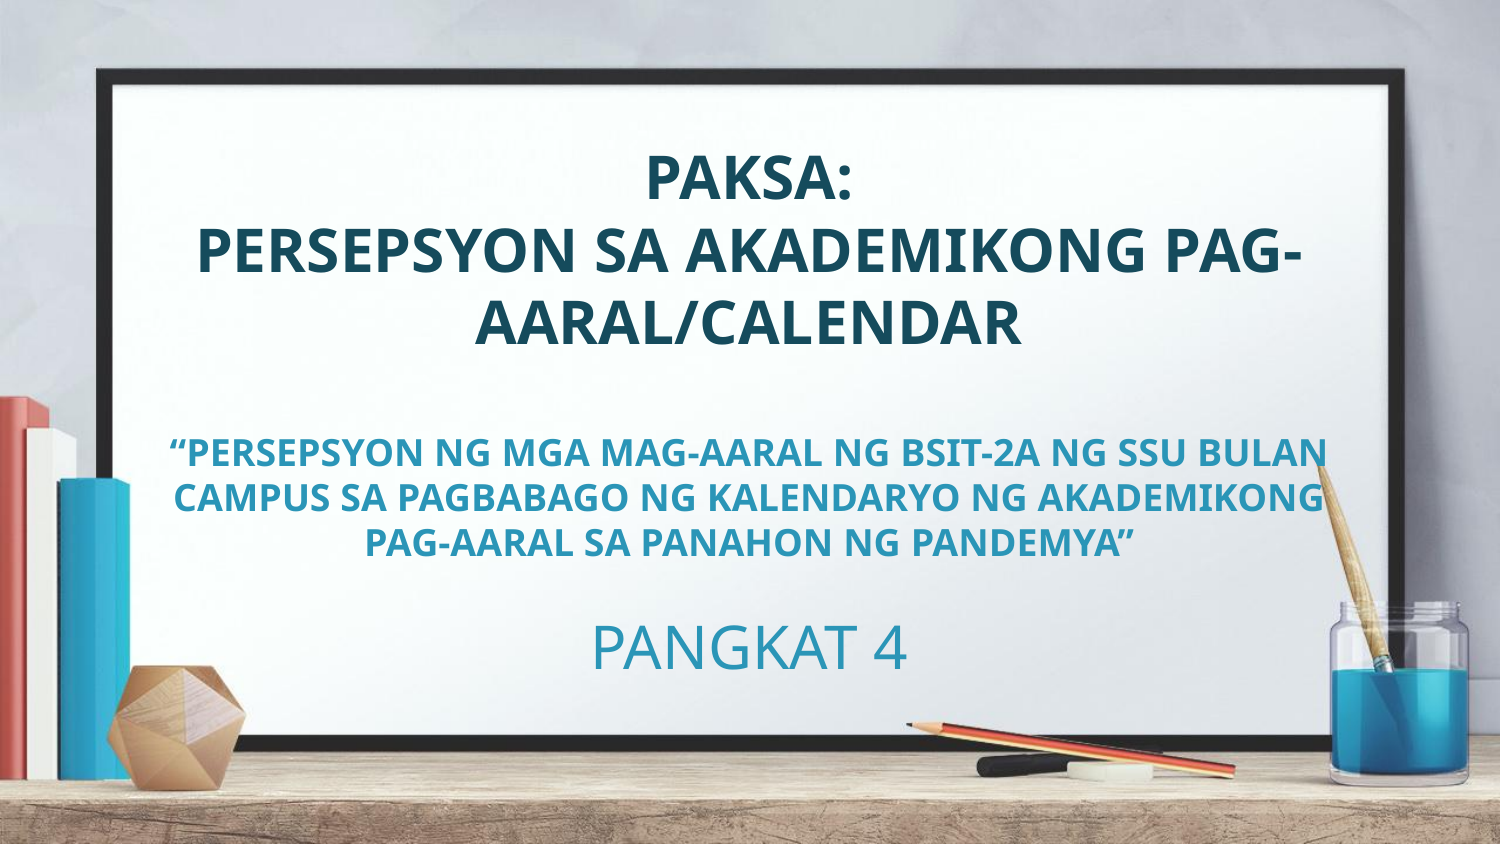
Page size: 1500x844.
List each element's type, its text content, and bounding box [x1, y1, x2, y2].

title PAKSA: PERSEPSYON SA AKADEMIKONG PAG-AARAL/CALENDAR “PERSEPSYON NG MGA MAG-AARAL NG BSIT-2A NG SSU BULAN CAMPUS SA PAGBABAGO NG KALENDARYO NG AKADEMIKONG PAG-AARAL SA PANAHON NG PANDEMYA” PANGKAT 4 [112, 84, 1387, 737]
picture [0, 0, 1500, 844]
